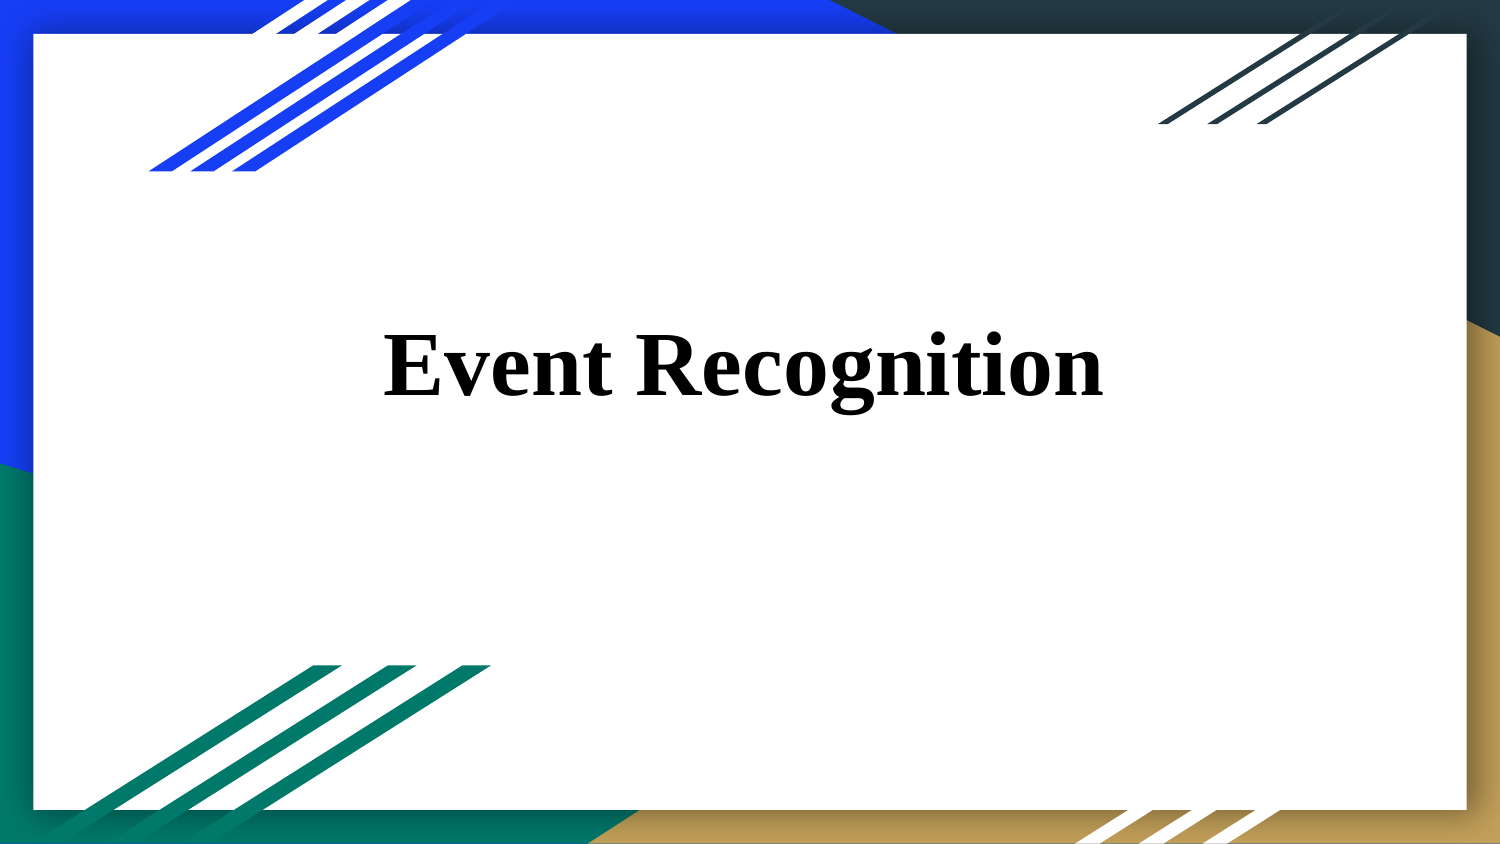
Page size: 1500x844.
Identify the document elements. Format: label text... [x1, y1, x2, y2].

title Event Recognition [304, 298, 1185, 537]
